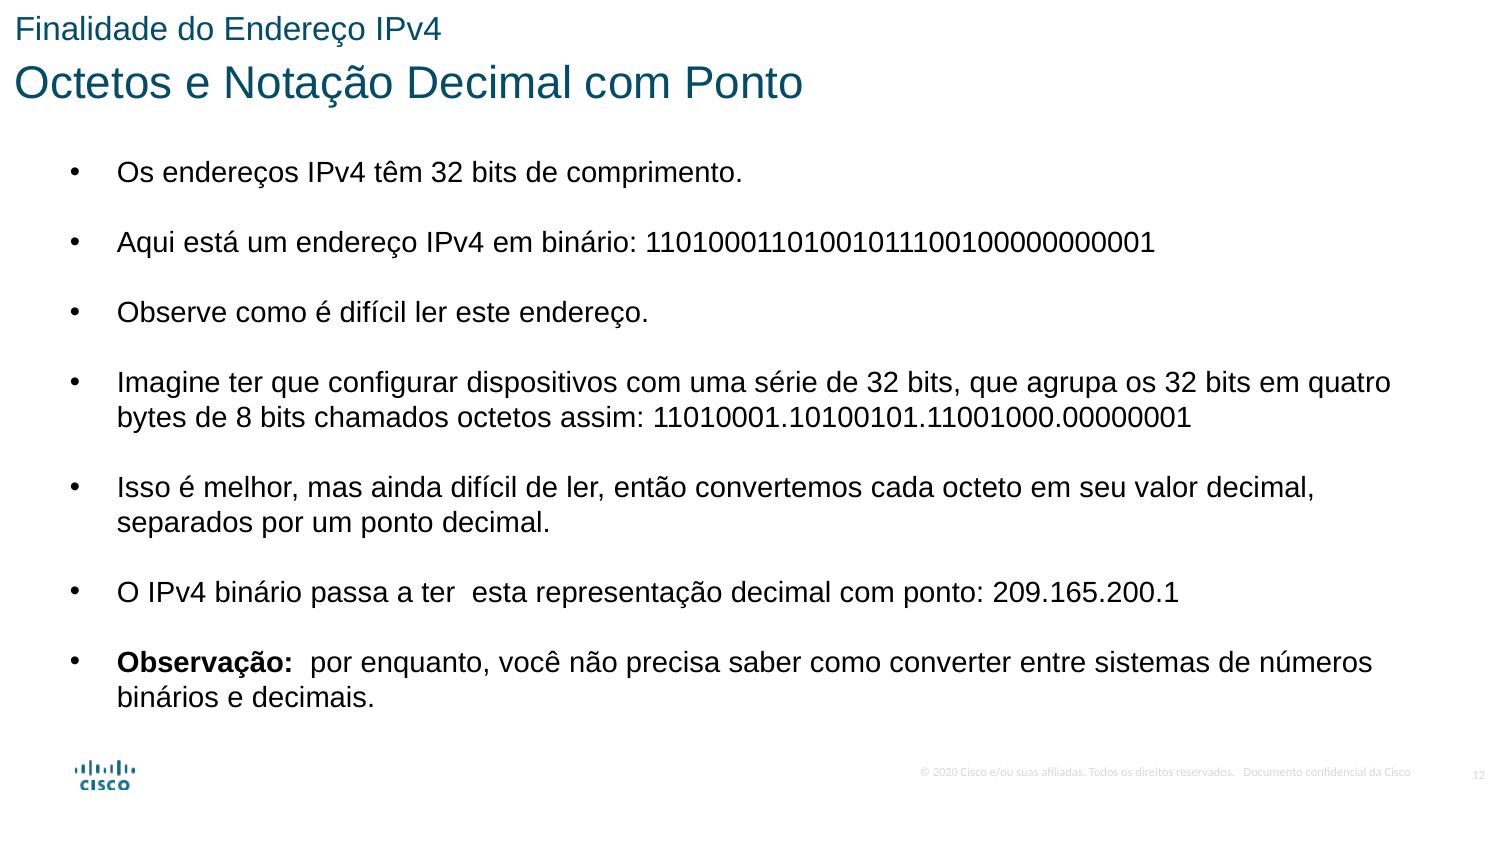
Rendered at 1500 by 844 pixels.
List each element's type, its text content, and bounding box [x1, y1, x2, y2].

slide_number 12 [1425, 759, 1500, 797]
picture [75, 783, 91, 790]
picture [95, 783, 135, 790]
list Octetos e Notação Decimal com Ponto [0, 45, 1500, 116]
text_box Os endereços IPv4 têm 32 bits de comprimento. Aqui está um endereço IPv4 em binário: 11010001101001011100100000000001 Observe como é difícil ler este endereço. Imagine ter que configurar dispositivos com uma série de 32 bits, que agrupa os 32 bits em quatro bytes de 8 bits chamados octetos assim: 11010001.10100101.11001000.00000001 Isso é melhor, mas ainda difícil de ler, então convertemos cada octeto em seu valor decimal, separados por um ponto decimal. O IPv4 binário passa a ter esta representação decimal com ponto: 209.165.200.1 Observação: por enquanto, você não precisa saber como converter entre sistemas de números binários e decimais. [55, 146, 1446, 783]
list Finalidade do Endereço IPv4 [0, 0, 1500, 45]
